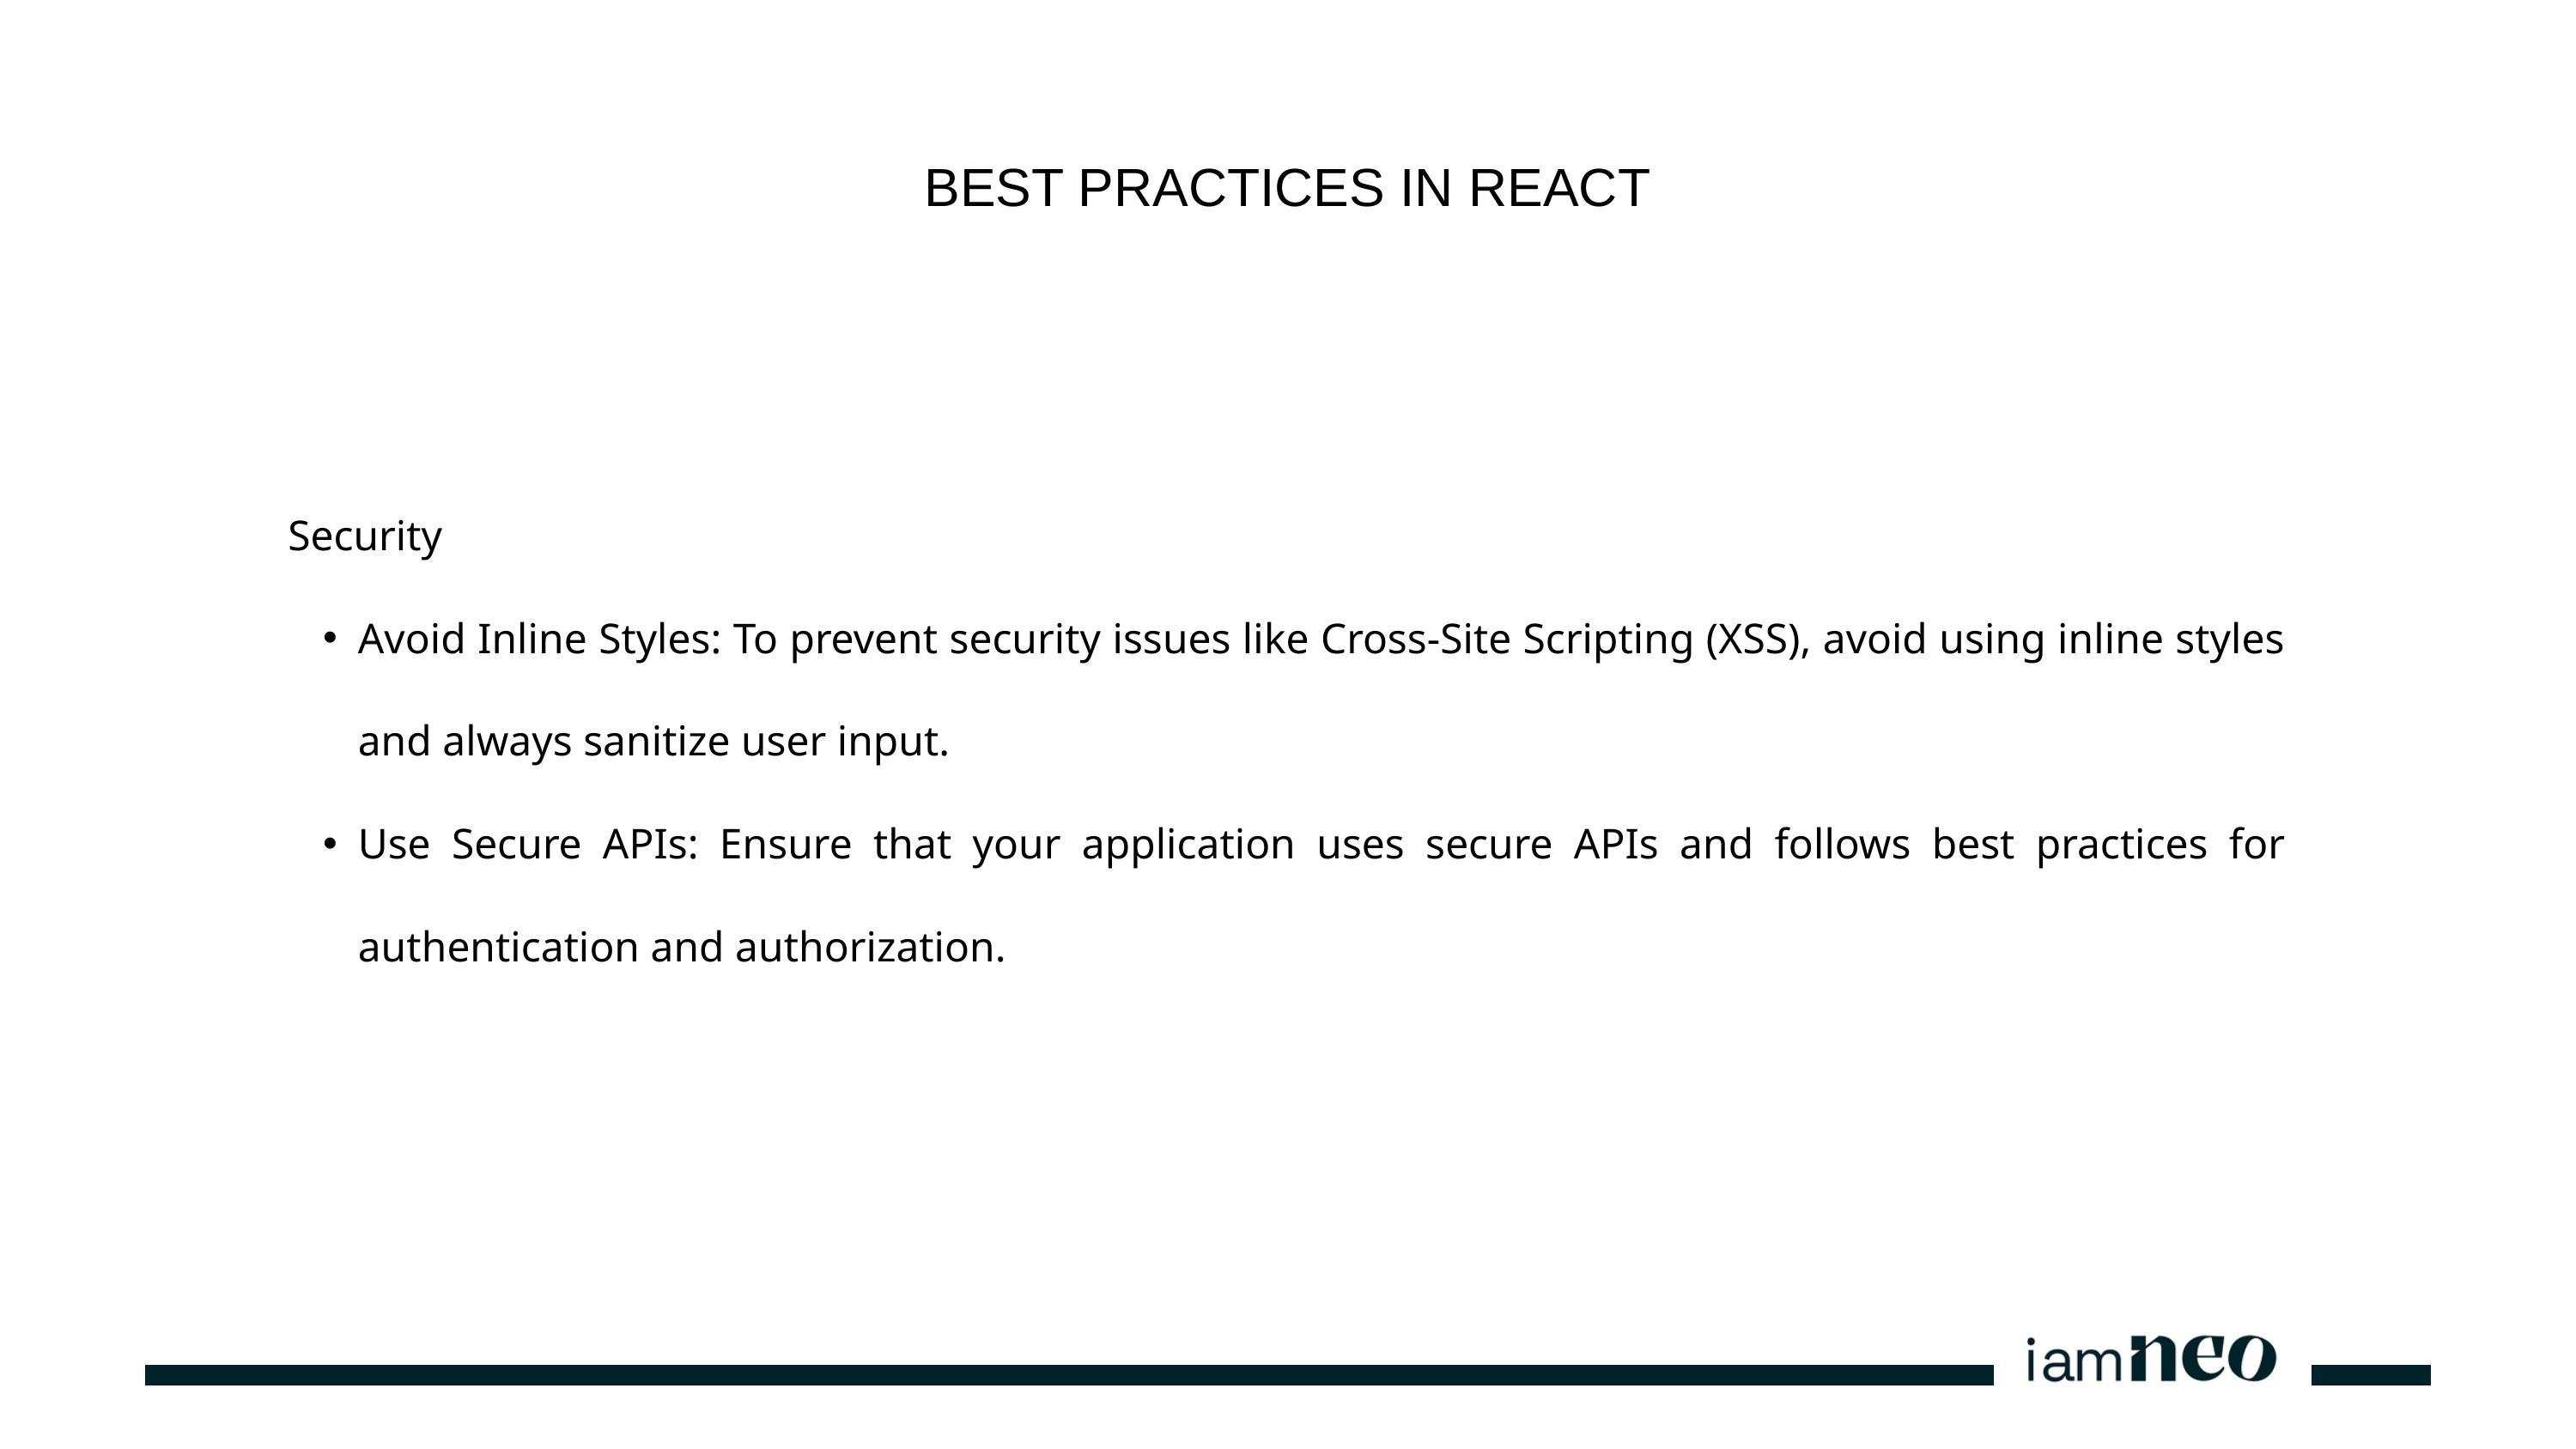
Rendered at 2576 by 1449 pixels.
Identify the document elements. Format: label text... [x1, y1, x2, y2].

text_box Security Avoid Inline Styles: To prevent security issues like Cross-Site Scripting (XSS), avoid using inline styles and always sanitize user input. Use Secure APIs: Ensure that your application uses secure APIs and follows best practices for authentication and authorization. [288, 456, 2288, 970]
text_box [144, 1364, 1995, 1385]
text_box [2312, 1364, 2432, 1385]
text_box BEST PRACTICES IN REACT [847, 110, 1729, 218]
text_box [2027, 1333, 2279, 1385]
